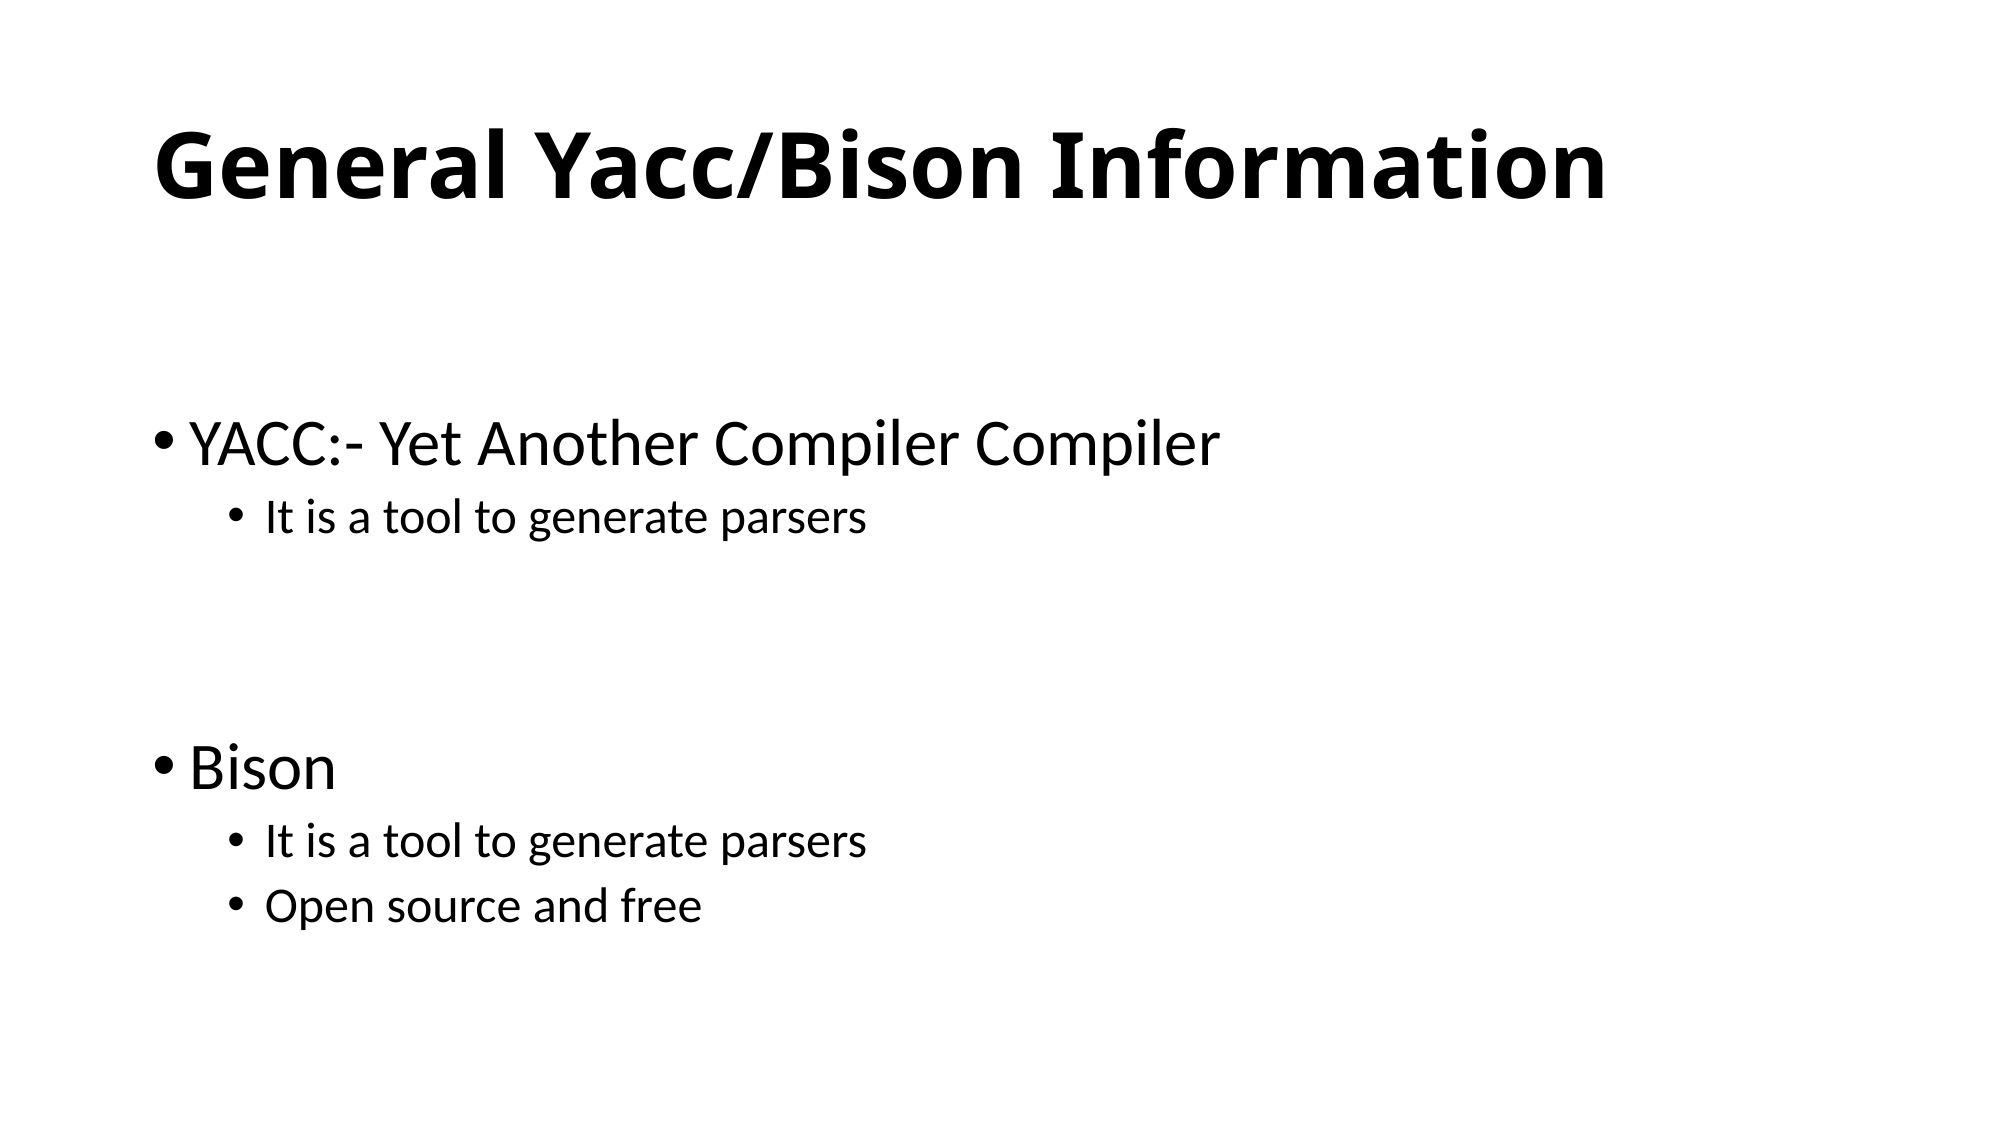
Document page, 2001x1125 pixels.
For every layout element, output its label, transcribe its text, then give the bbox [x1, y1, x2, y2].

list YACC:- Yet Another Compiler Compiler It is a tool to generate parsers Bison It is a tool to generate parsers Open source and free [137, 299, 1863, 1014]
title General Yacc/Bison Information [137, 59, 1863, 278]
